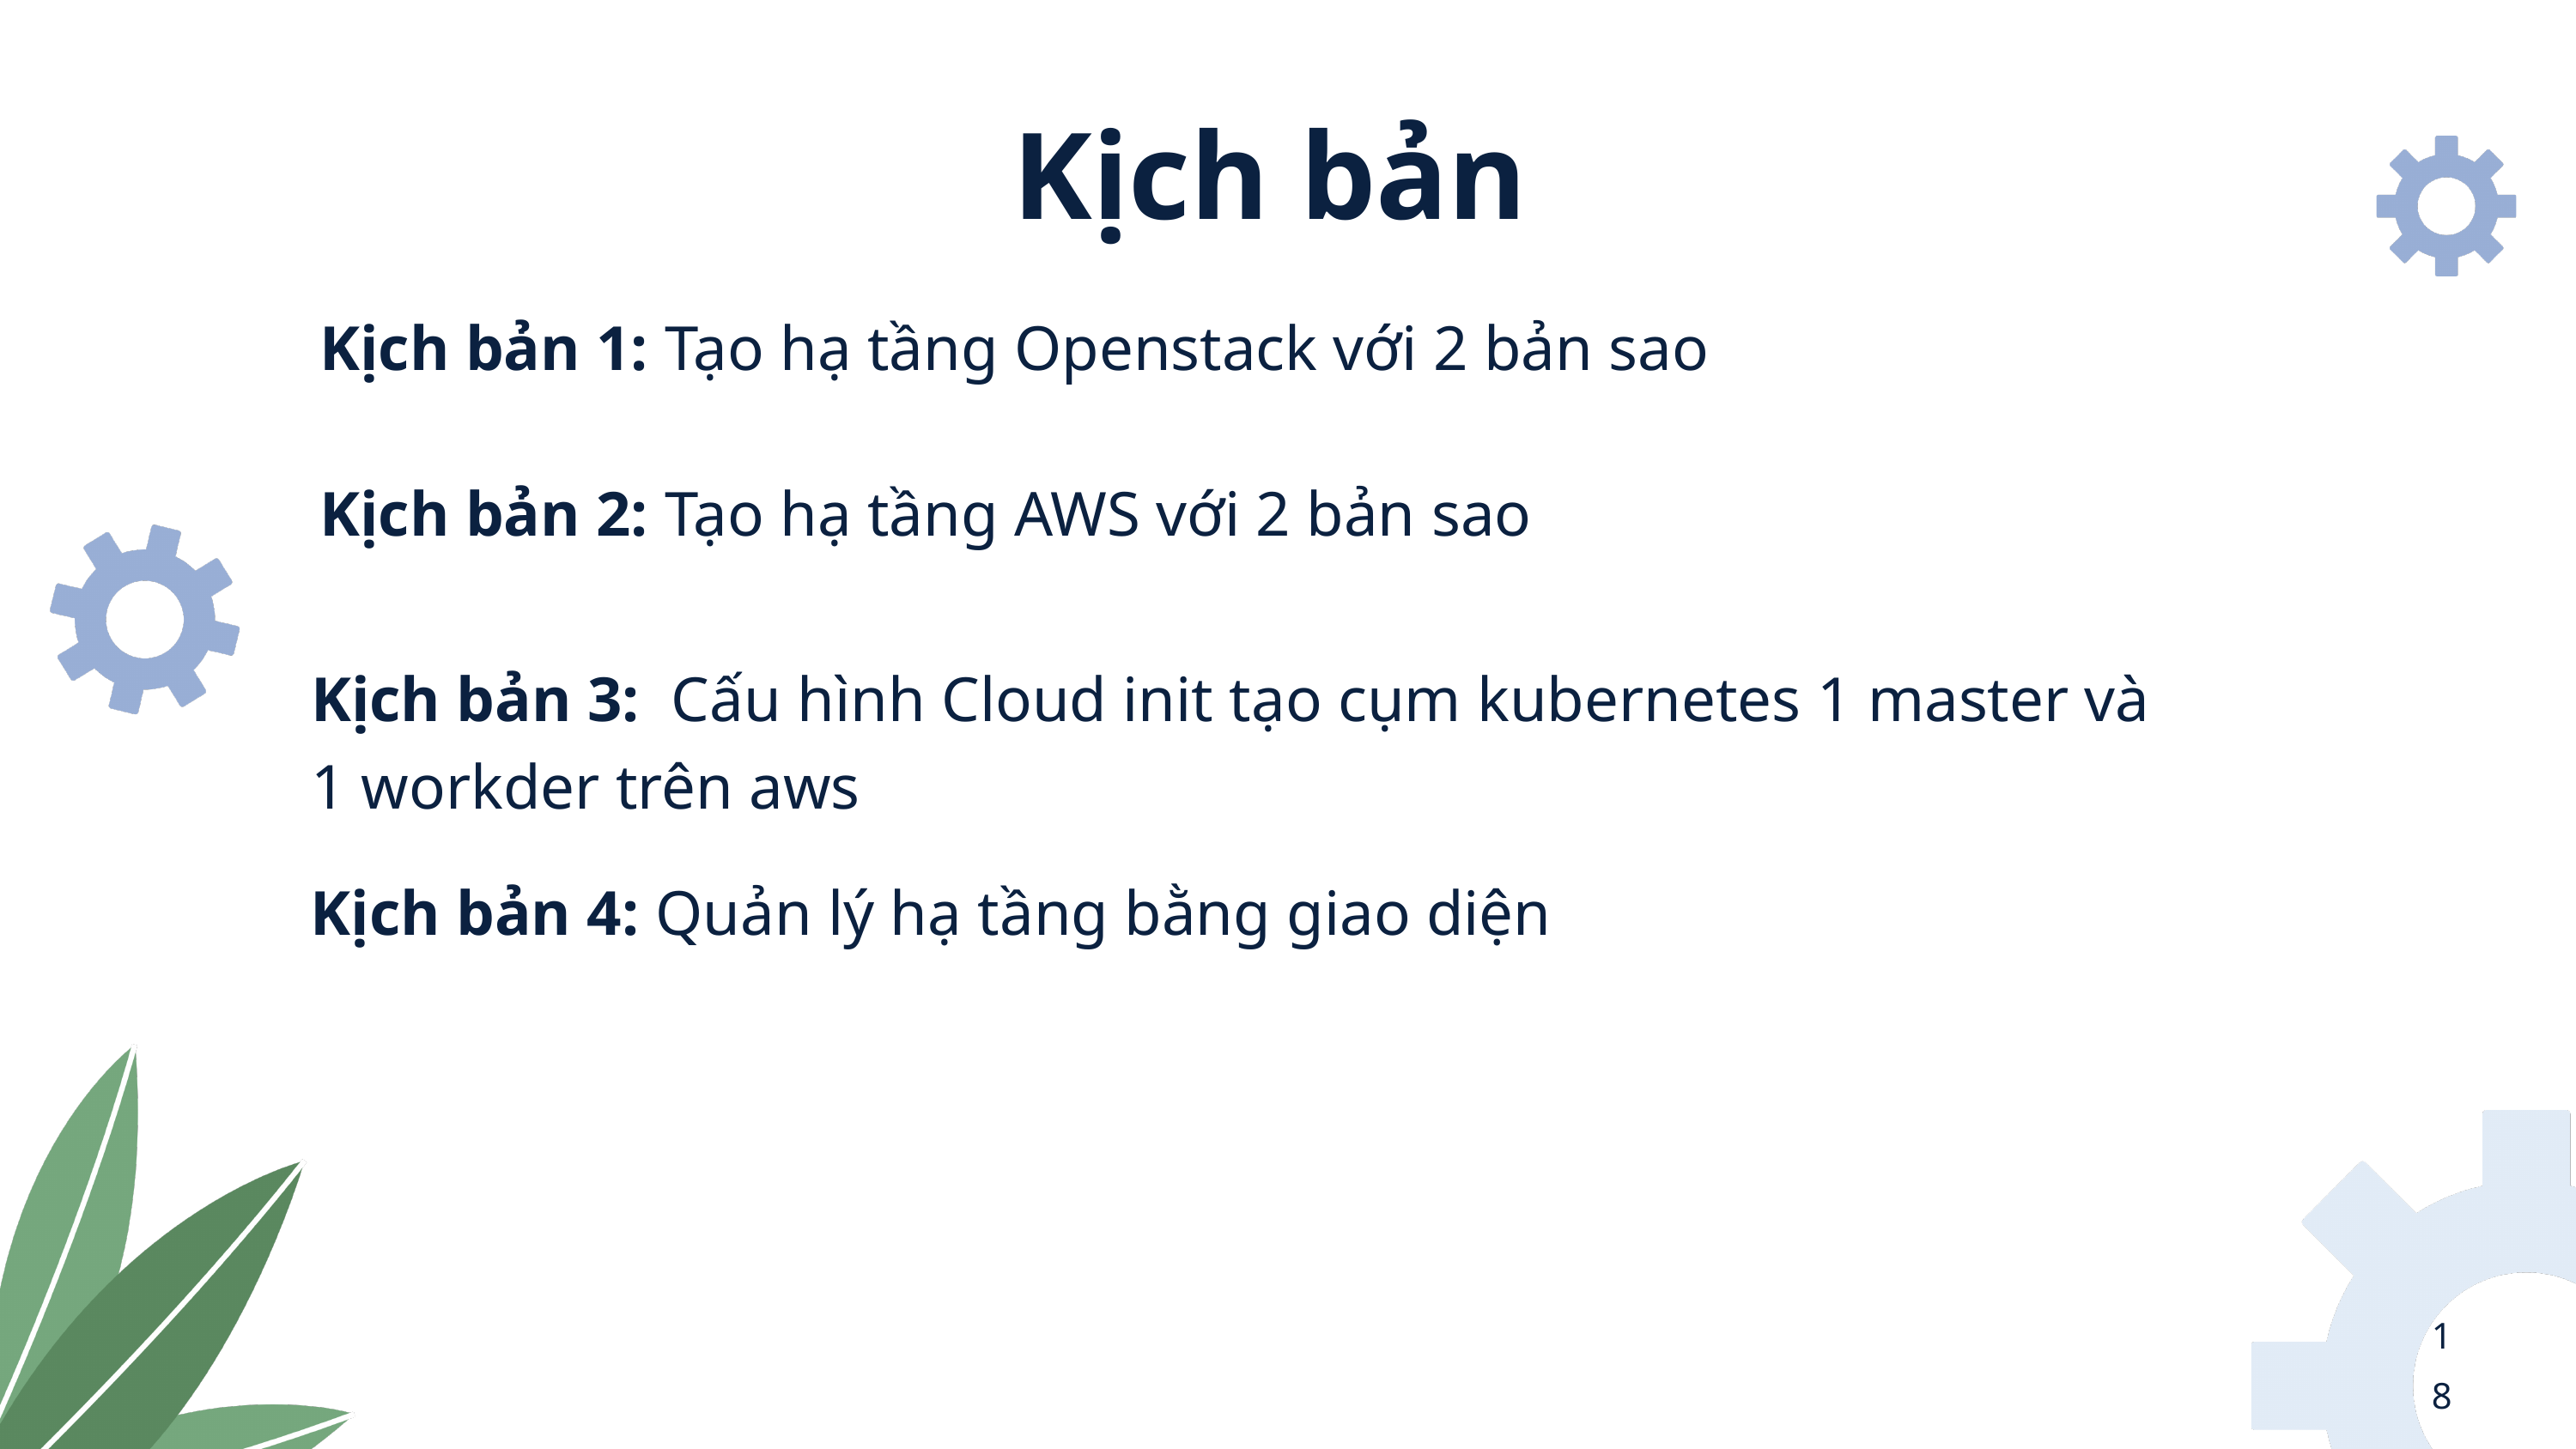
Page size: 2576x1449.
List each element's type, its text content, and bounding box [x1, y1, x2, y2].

text_box [39, 514, 250, 724]
text_box Kịch bản [195, 70, 2345, 244]
text_box [2376, 136, 2517, 276]
text_box Kịch bản 4: Quản lý hạ tầng bằng giao diện [310, 859, 2517, 1035]
text_box [2251, 1110, 2576, 1449]
text_box [0, 1044, 355, 1449]
text_box Kịch bản 2: Tạo hạ tầng AWS với 2 bản sao [319, 438, 2432, 636]
text_box Kịch bản 1: Tạo hạ tầng Openstack với 2 bản sao [319, 272, 2432, 438]
text_box 18 [2431, 1295, 2453, 1416]
text_box Kịch bản 3: Cấu hình Cloud init tạo cụm kubernetes 1 master và 1 workder trên aws [311, 646, 2177, 822]
